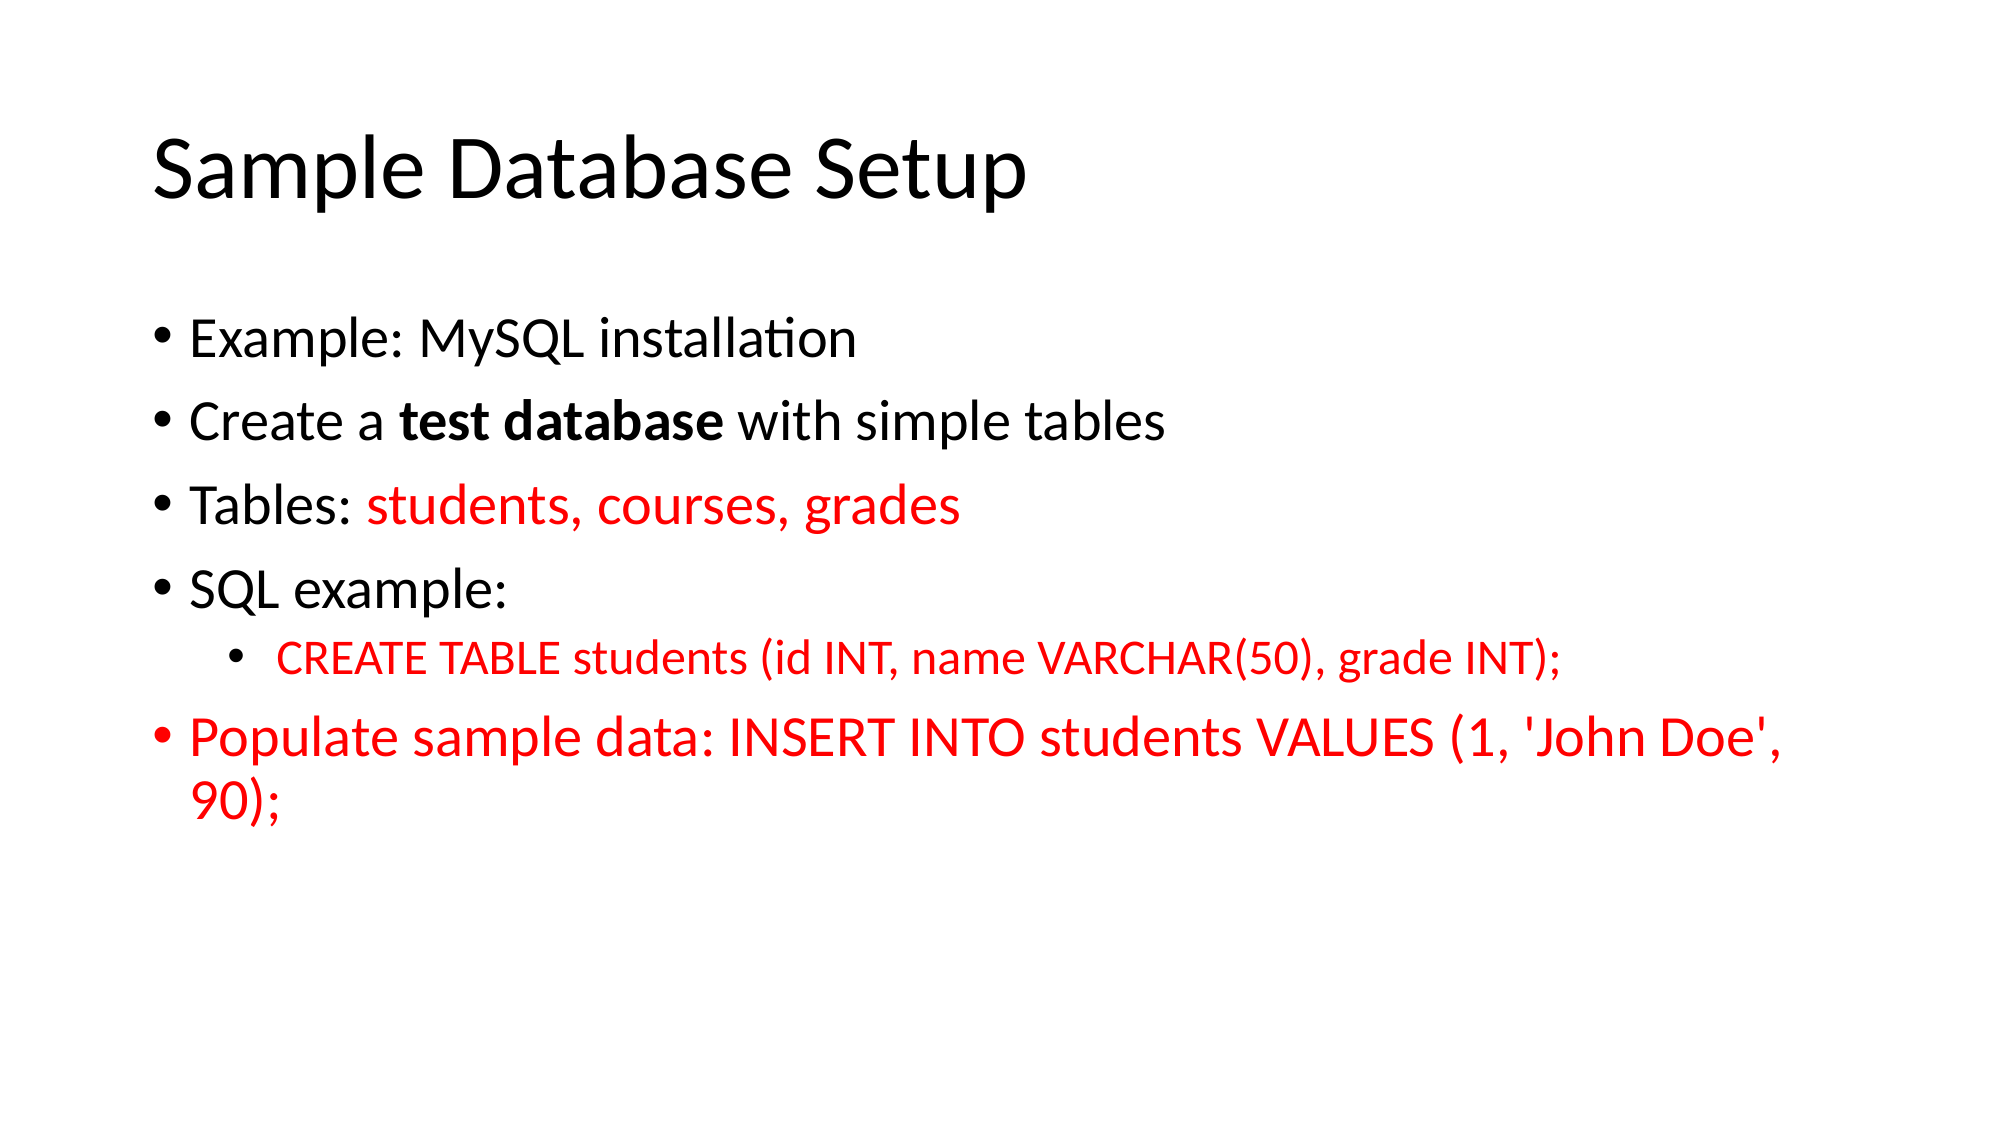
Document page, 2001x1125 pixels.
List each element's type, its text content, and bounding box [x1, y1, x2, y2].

list Example: MySQL installation Create a test database with simple tables Tables: students, courses, grades SQL example: CREATE TABLE students (id INT, name VARCHAR(50), grade INT); Populate sample data: INSERT INTO students VALUES (1, 'John Doe', 90); [137, 299, 1863, 1014]
title Sample Database Setup [137, 59, 1863, 278]
